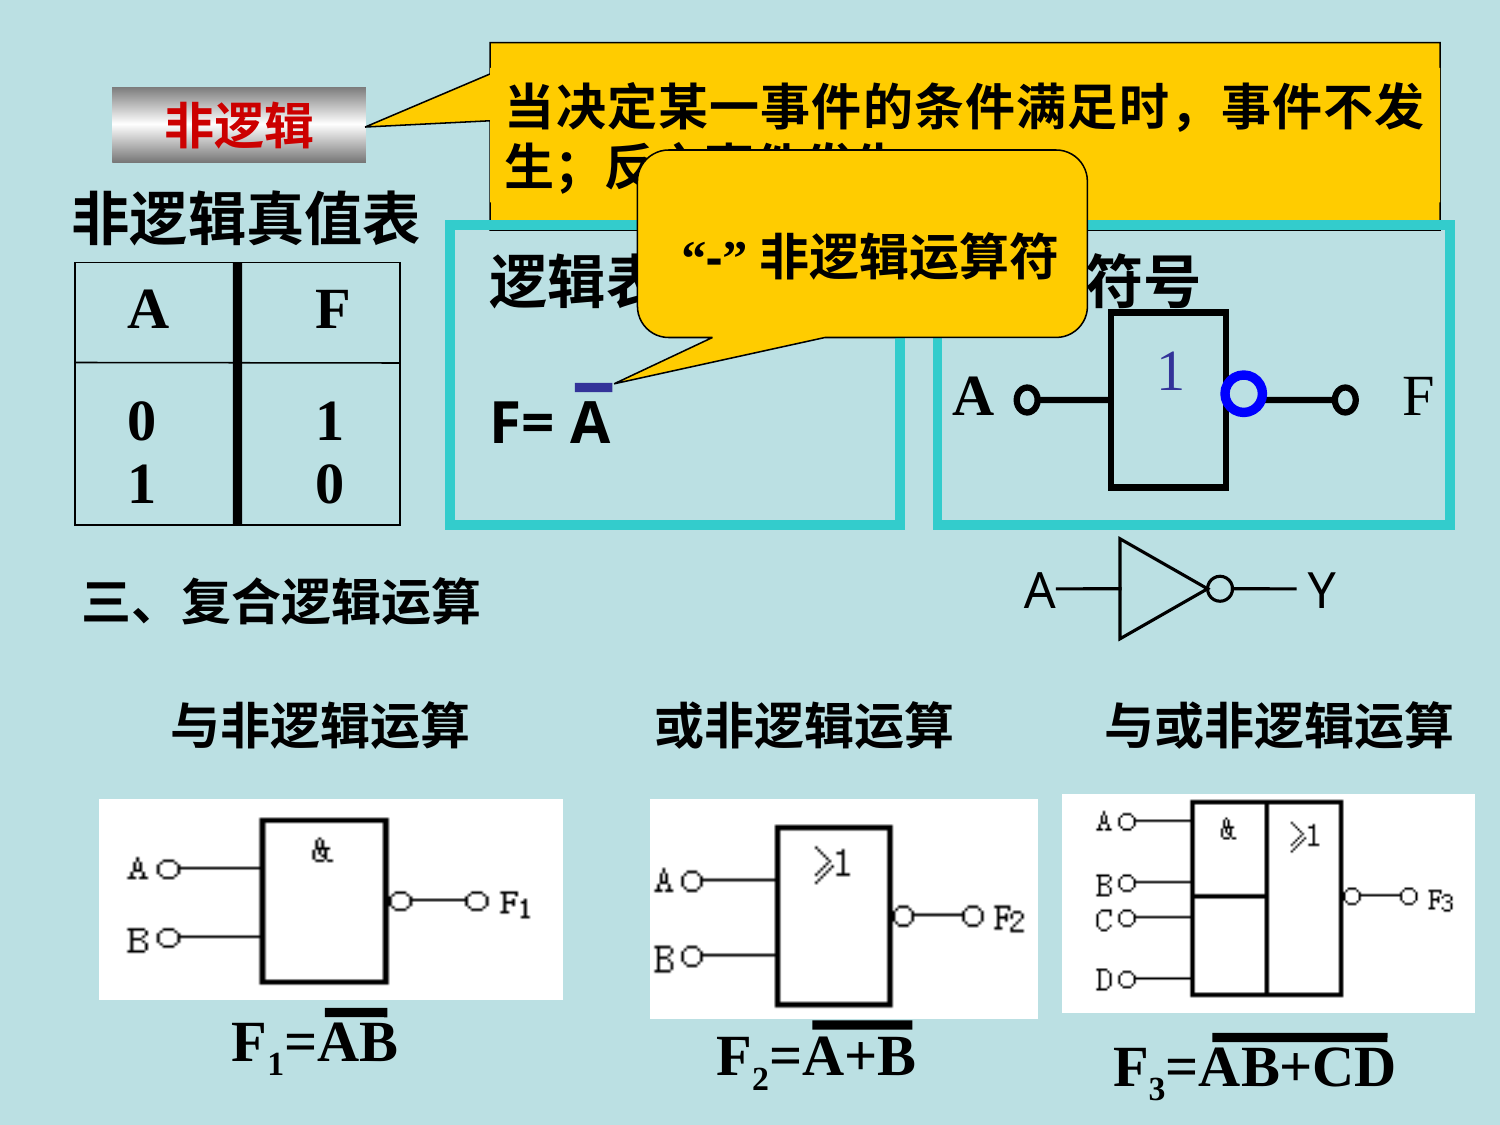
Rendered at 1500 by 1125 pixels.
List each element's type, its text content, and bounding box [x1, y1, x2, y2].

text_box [637, 149, 1088, 338]
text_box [1096, 1024, 1414, 1111]
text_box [699, 1020, 934, 1100]
text_box 或非逻辑运算 [639, 687, 969, 763]
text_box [937, 224, 1450, 525]
picture [1062, 794, 1475, 1013]
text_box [215, 1001, 416, 1086]
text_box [449, 224, 900, 525]
picture [99, 799, 563, 1001]
picture [649, 799, 1038, 1020]
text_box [1009, 538, 1352, 639]
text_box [937, 349, 1111, 436]
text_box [74, 262, 400, 525]
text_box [1261, 349, 1450, 436]
text_box 非逻辑真值表 [56, 175, 436, 260]
text_box 与非逻辑运算 [155, 687, 486, 763]
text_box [490, 42, 1441, 224]
text_box 三、复合逻辑运算 [62, 562, 500, 638]
text_box 非逻辑 [112, 87, 366, 163]
text_box 与或非逻辑运算 [1089, 687, 1469, 763]
